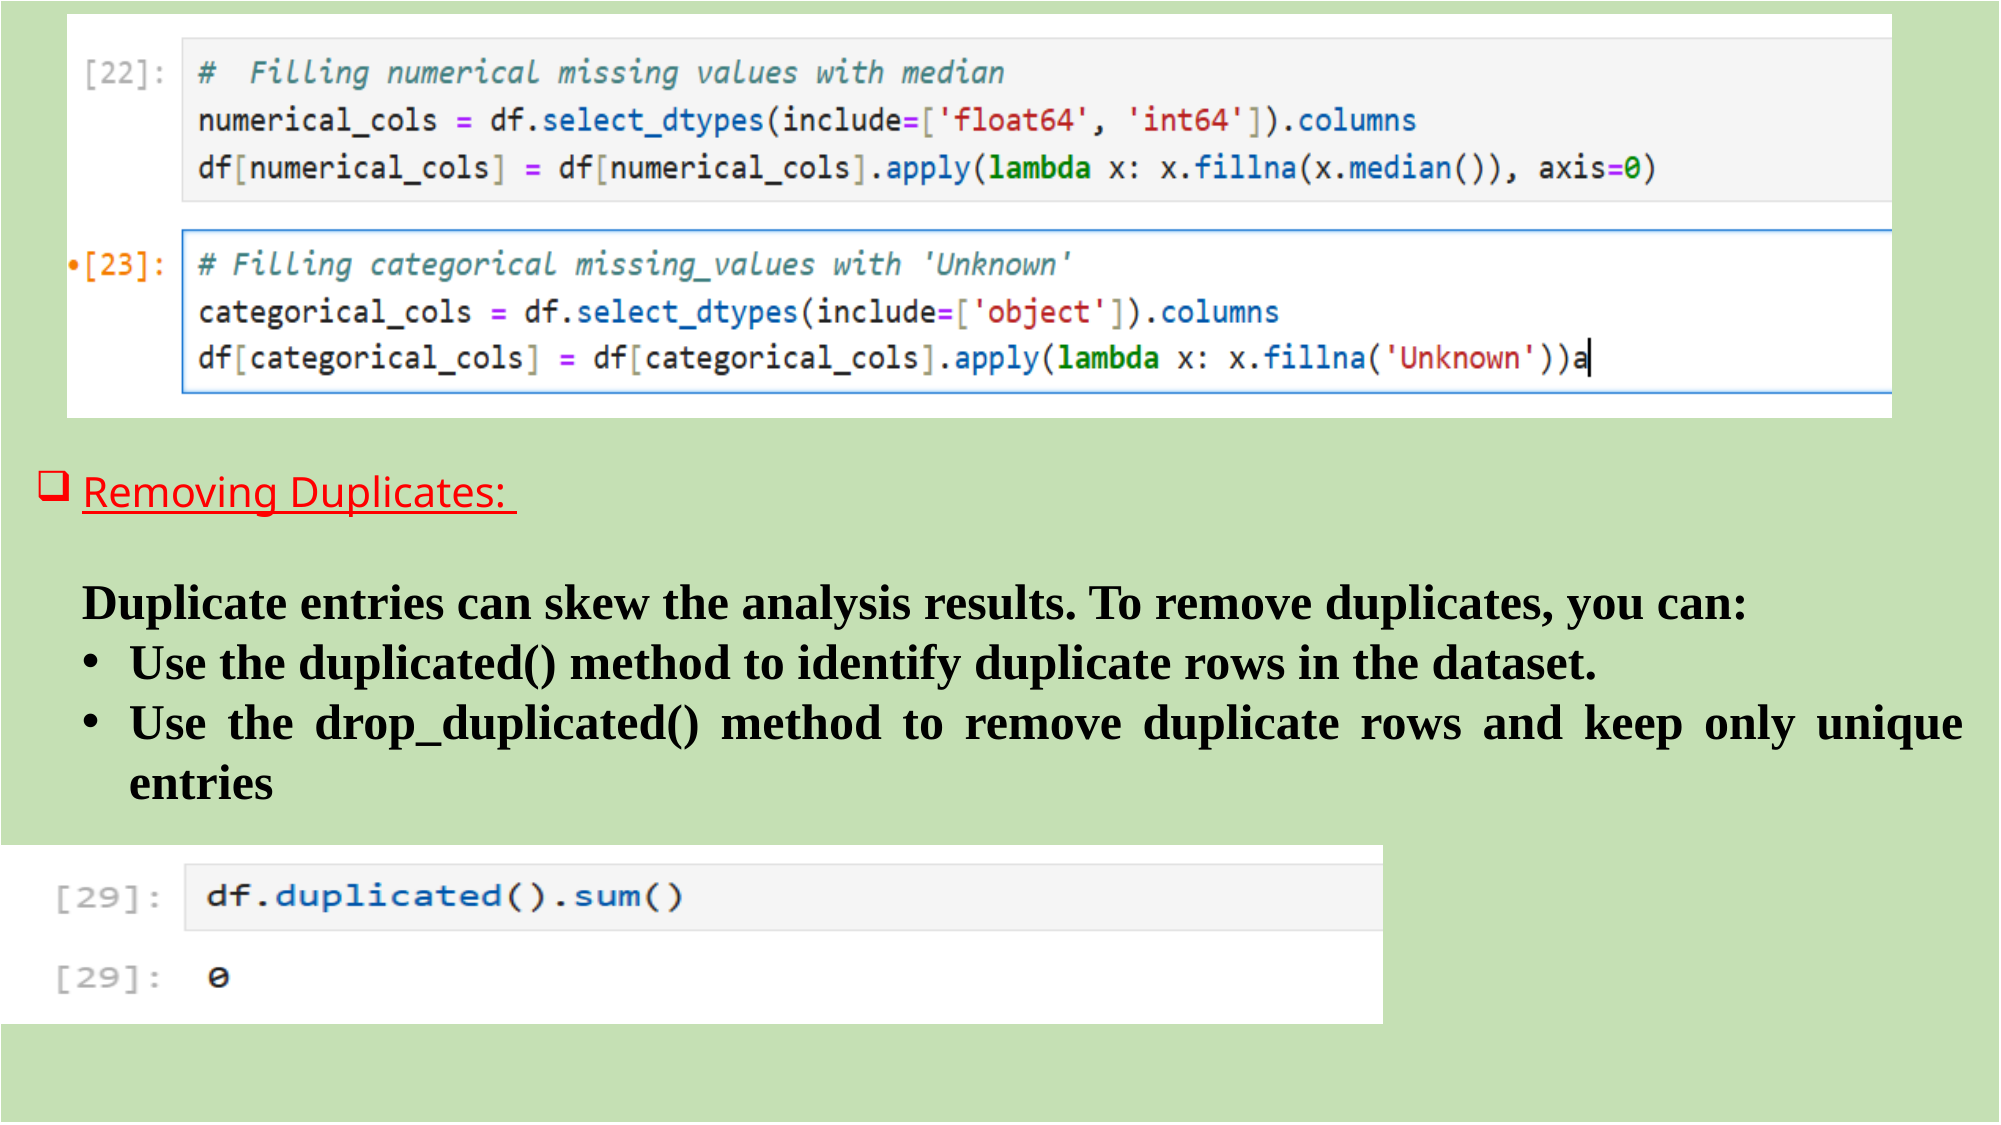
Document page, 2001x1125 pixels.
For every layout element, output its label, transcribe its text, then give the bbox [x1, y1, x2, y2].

text_box Duplicate entries can skew the analysis results. To remove duplicates, you can: Use the duplicated() method to identify duplicate rows in the dataset. Use the drop_duplicated() method to remove duplicate rows and keep only unique entries [67, 562, 1979, 818]
table_header [1, 1, 1999, 1122]
text_box Removing Duplicates: [20, 458, 606, 524]
picture [0, 845, 1383, 1024]
picture [67, 14, 1892, 418]
